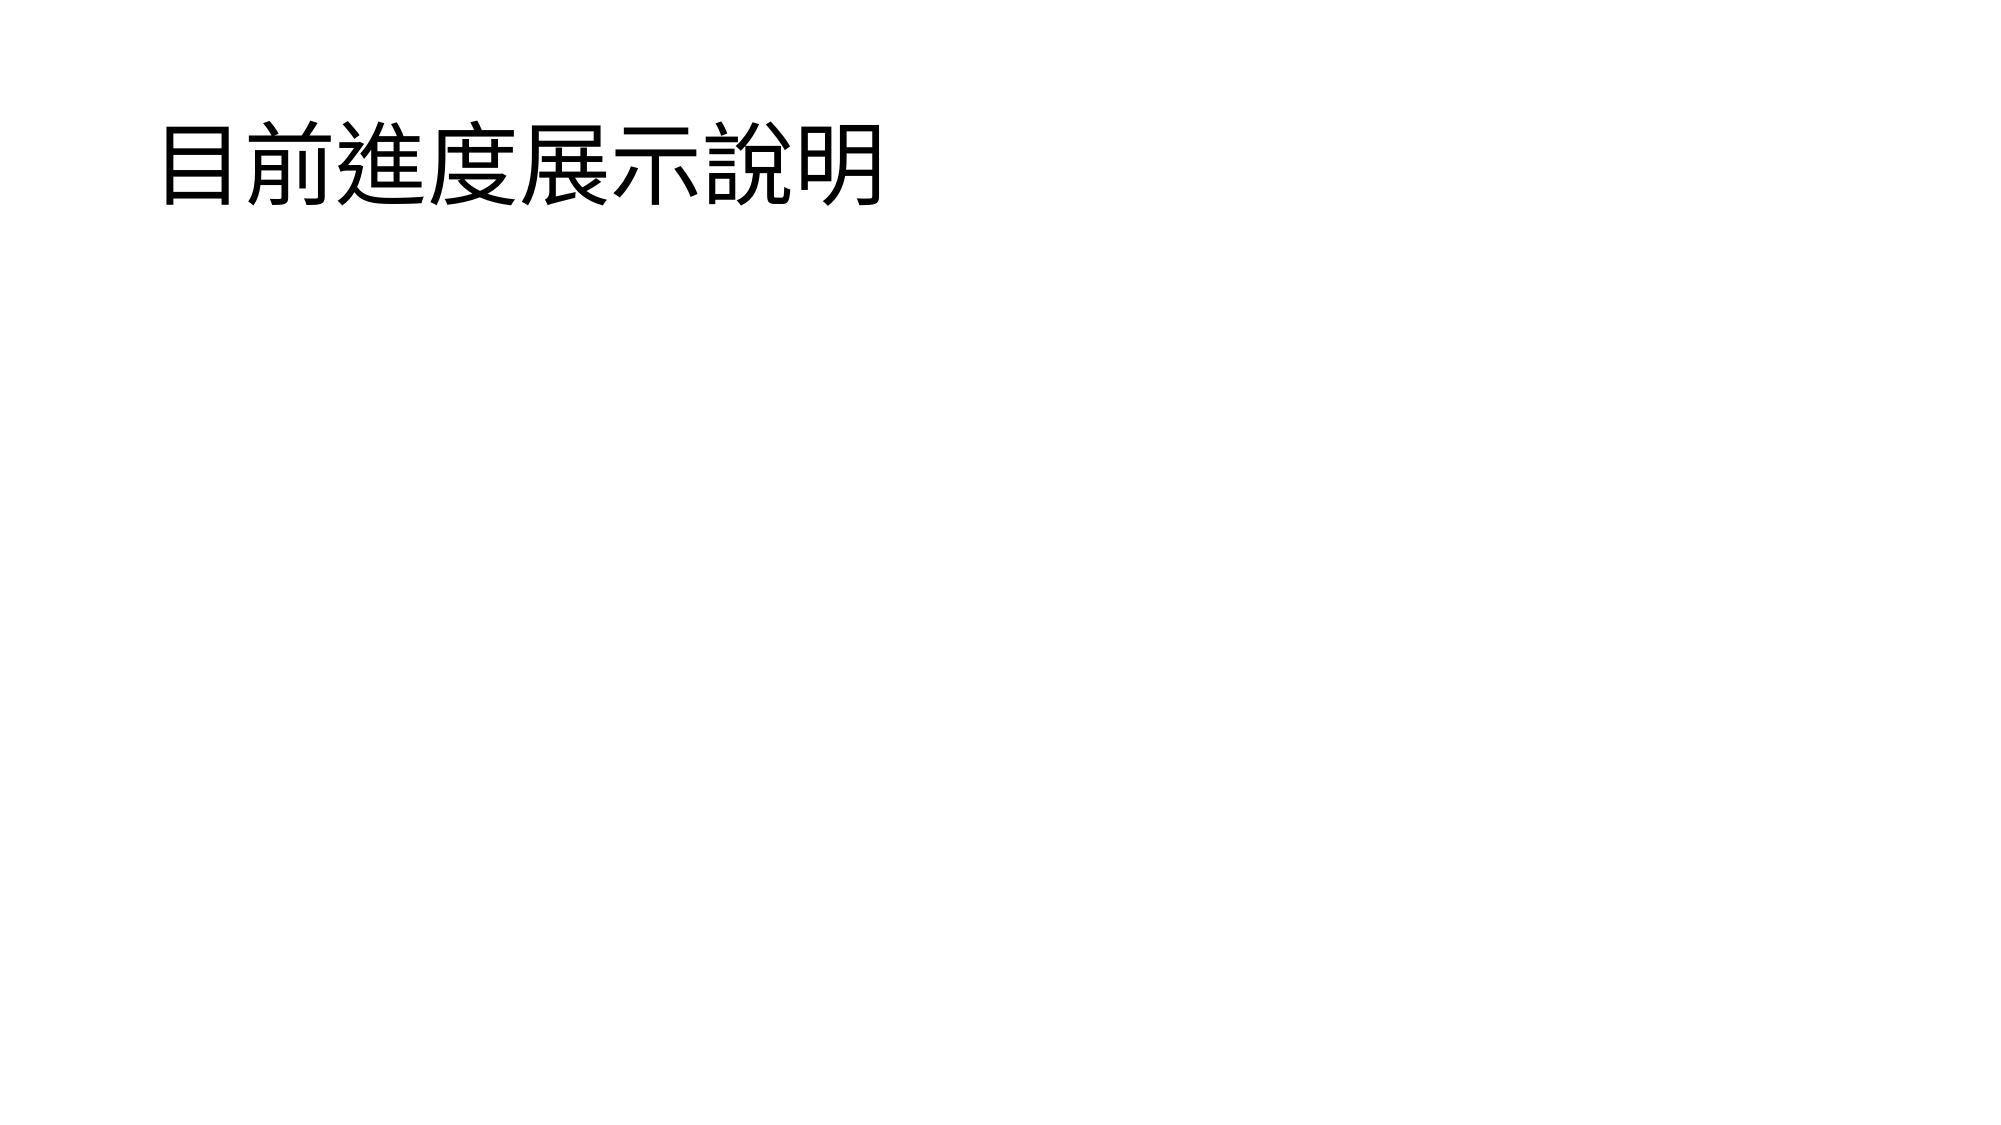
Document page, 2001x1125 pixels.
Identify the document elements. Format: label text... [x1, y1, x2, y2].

title 目前進度展示說明 [137, 59, 1863, 278]
